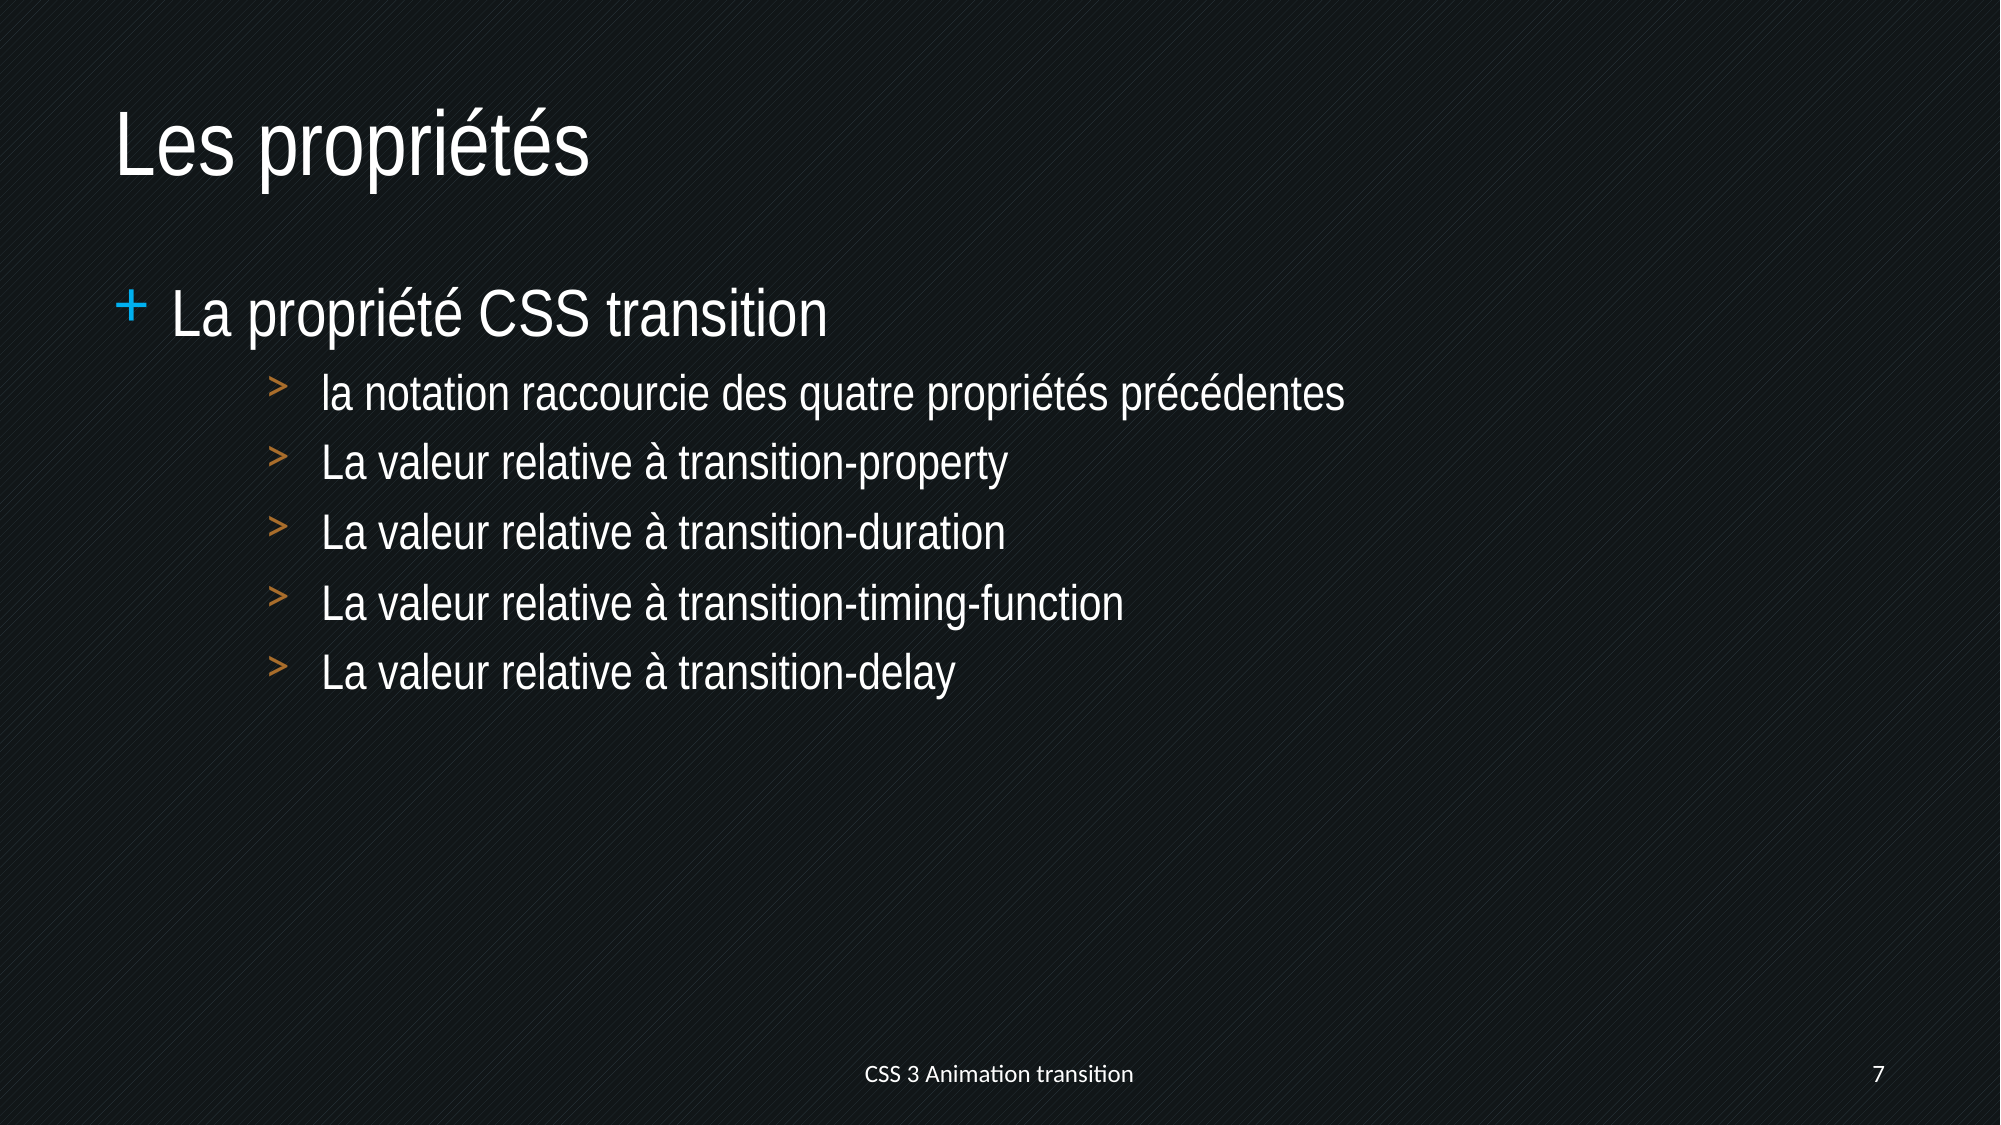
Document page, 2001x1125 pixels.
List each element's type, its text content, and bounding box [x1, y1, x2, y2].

title Les propriétés [99, 45, 1900, 233]
footer CSS 3 Animation transition [683, 1042, 1317, 1103]
slide_number 7 [1433, 1042, 1900, 1103]
list La propriété CSS transition la notation raccourcie des quatre propriétés précédentes La valeur relative à transition-property La valeur relative à transition-duration La valeur relative à transition-timing-function La valeur relative à transition-delay [99, 262, 1900, 1005]
